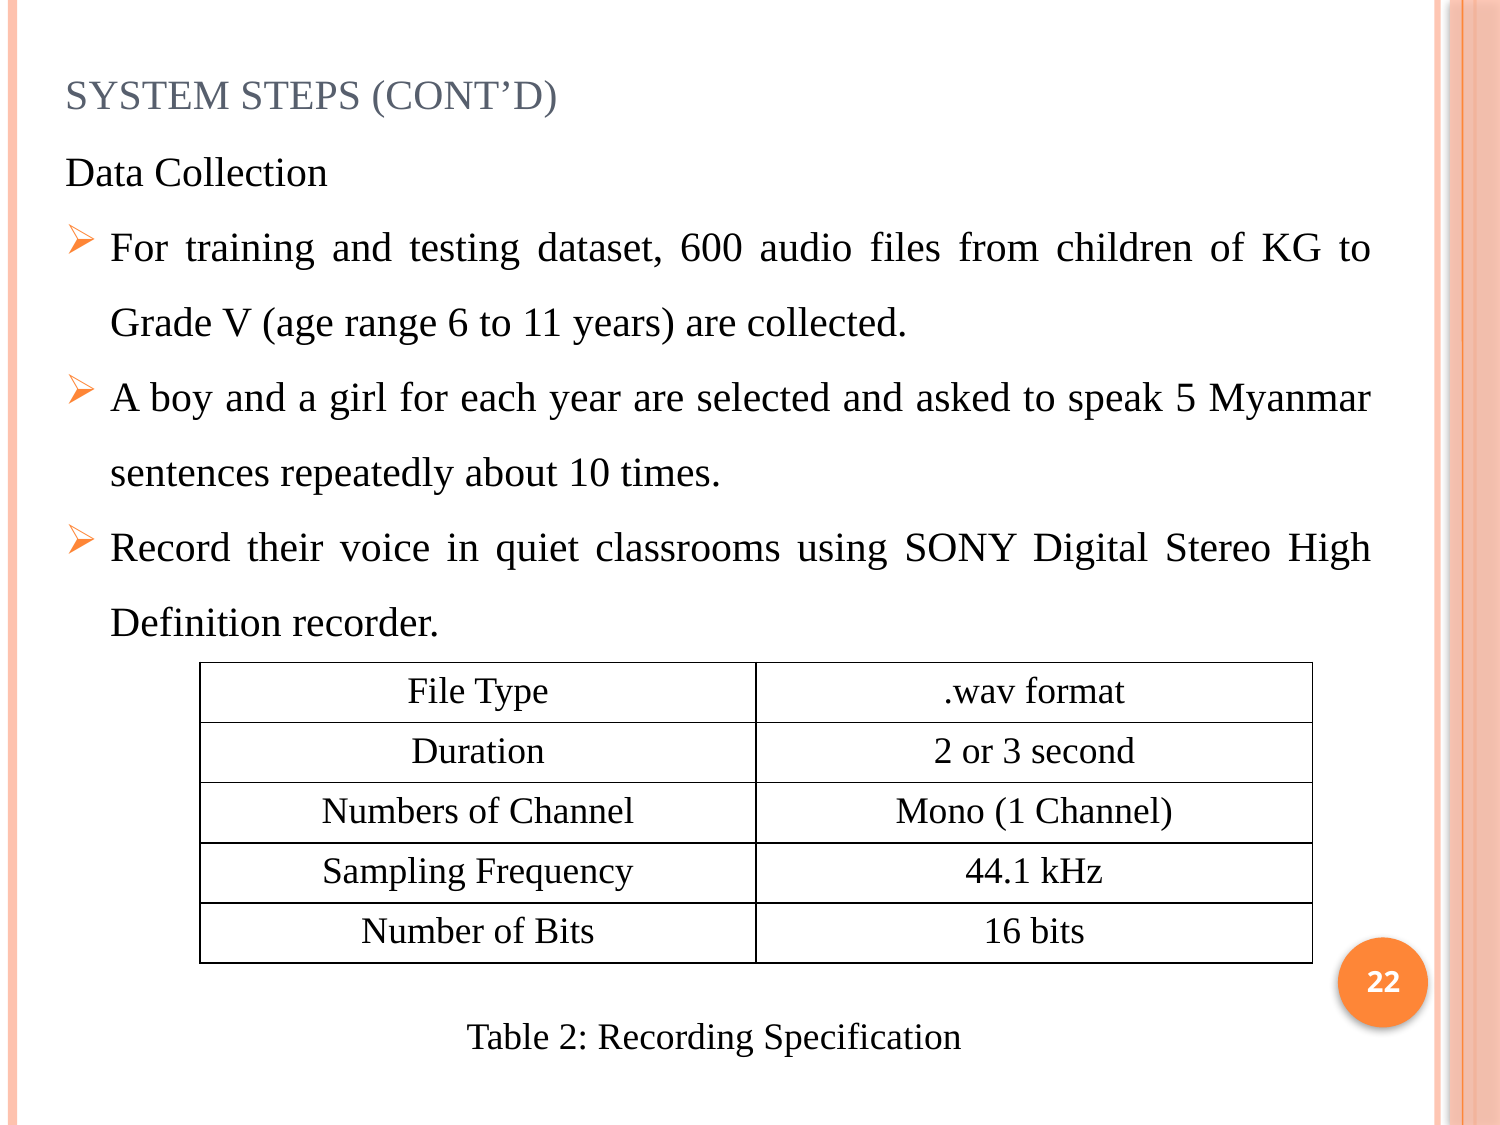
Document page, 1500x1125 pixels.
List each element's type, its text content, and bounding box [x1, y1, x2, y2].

table_header .wav format [757, 663, 1312, 722]
slide_number 22 [1333, 940, 1434, 1027]
title System Steps (Cont’d) [50, 0, 1276, 137]
table_cell Sampling Frequency [201, 844, 755, 902]
table_header File Type [201, 663, 755, 722]
table_cell Mono (1 Channel) [757, 783, 1312, 842]
table_cell Numbers of Channel [201, 783, 755, 842]
table_cell 16 bits [757, 904, 1312, 962]
list Data Collection For training and testing dataset, 600 audio files from children of KG to Grade V (age range 6 to 11 years) are collected. A boy and a girl for each year are selected and asked to speak 5 Myanmar sentences repeatedly about 10 times. Record their voice in quiet classrooms using SONY Digital Stereo High Definition recorder. [50, 137, 1388, 937]
table_cell 2 or 3 second [757, 723, 1312, 782]
text_box Table 2: Recording Specification [451, 1004, 978, 1065]
table_cell Number of Bits [201, 904, 755, 962]
table_cell 44.1 kHz [757, 844, 1312, 902]
table_cell Duration [201, 723, 755, 782]
